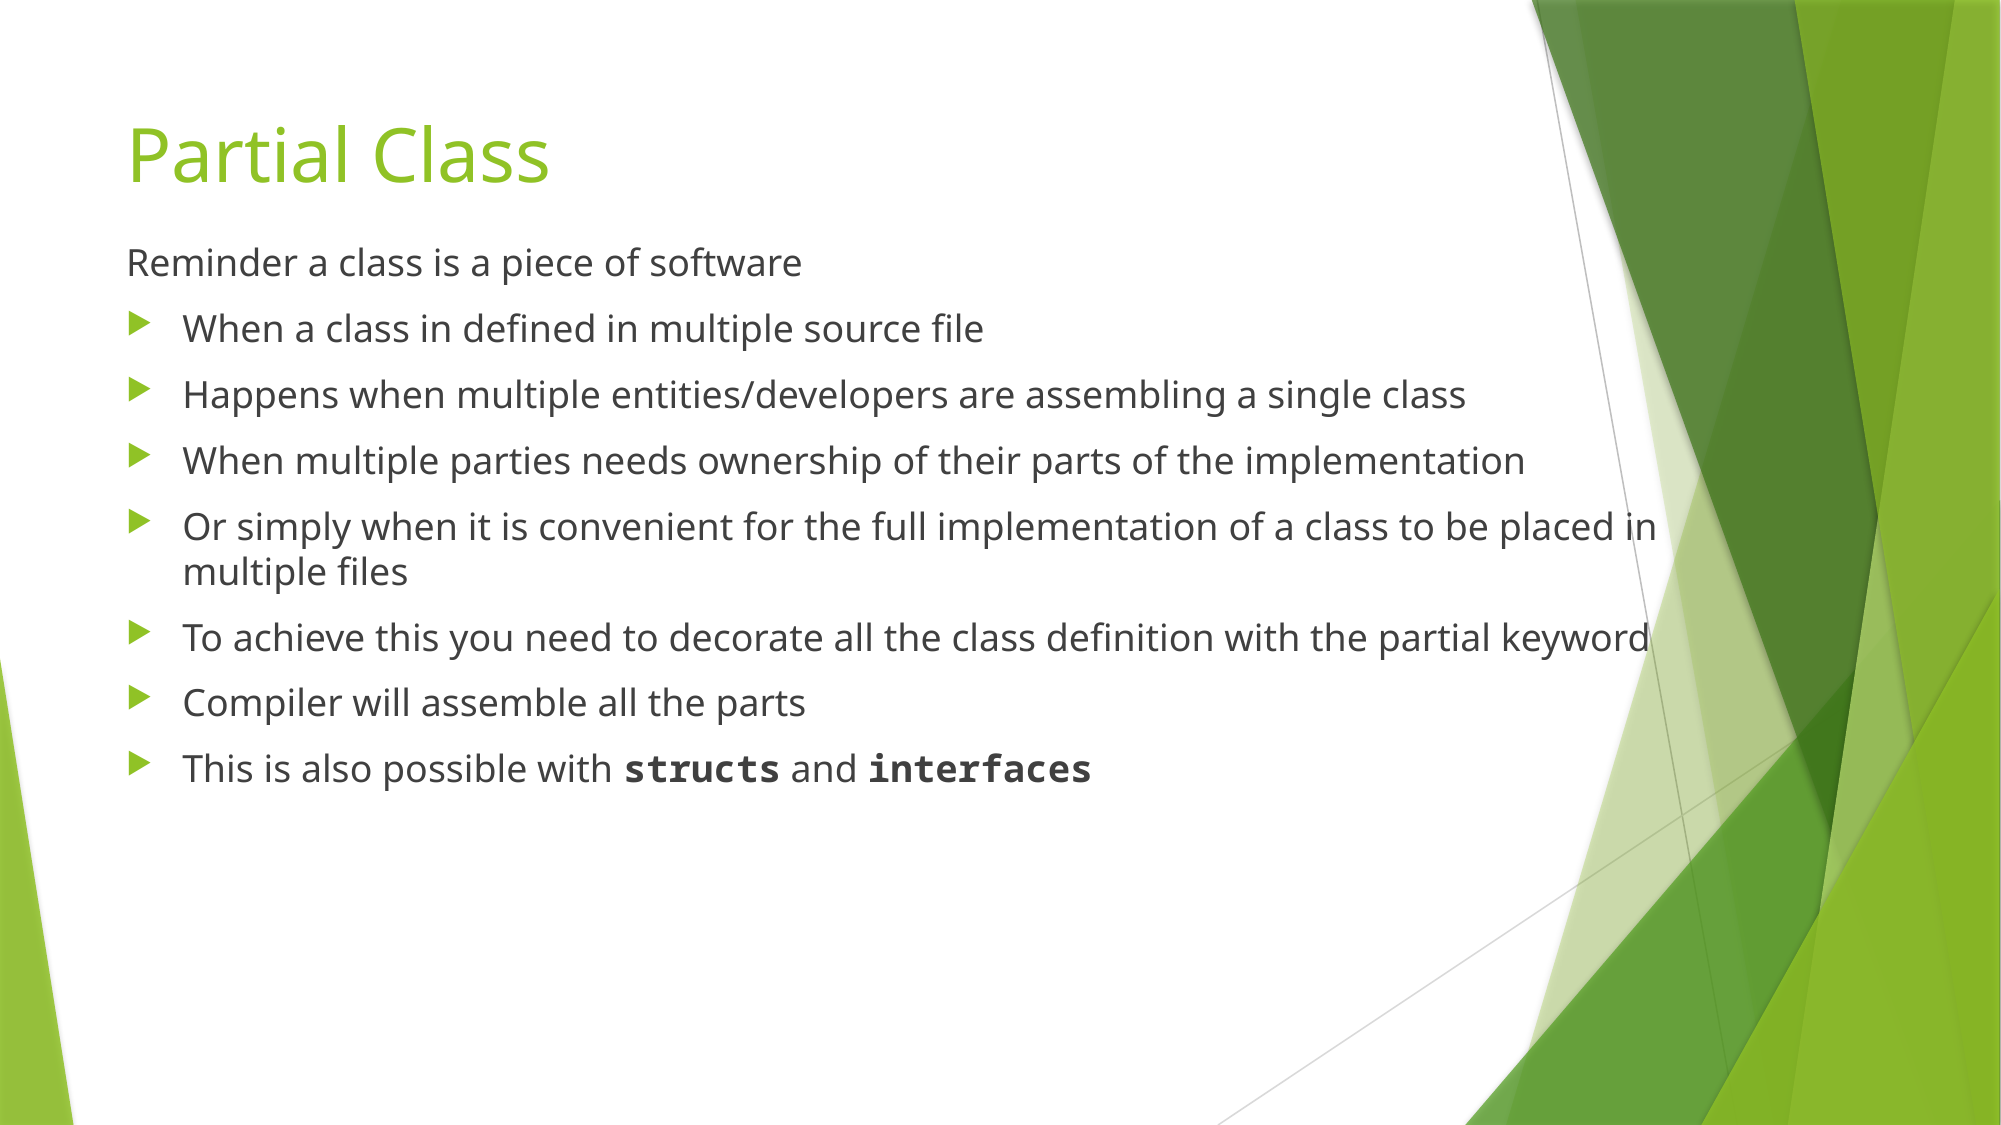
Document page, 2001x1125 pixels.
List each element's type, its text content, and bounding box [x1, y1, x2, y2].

list Reminder a class is a piece of software When a class in defined in multiple source file Happens when multiple entities/developers are assembling a single class When multiple parties needs ownership of their parts of the implementation Or simply when it is convenient for the full implementation of a class to be placed in multiple files To achieve this you need to decorate all the class definition with the partial keyword Compiler will assemble all the parts This is also possible with structs and interfaces [111, 231, 1686, 991]
title Partial Class [111, 99, 1522, 231]
